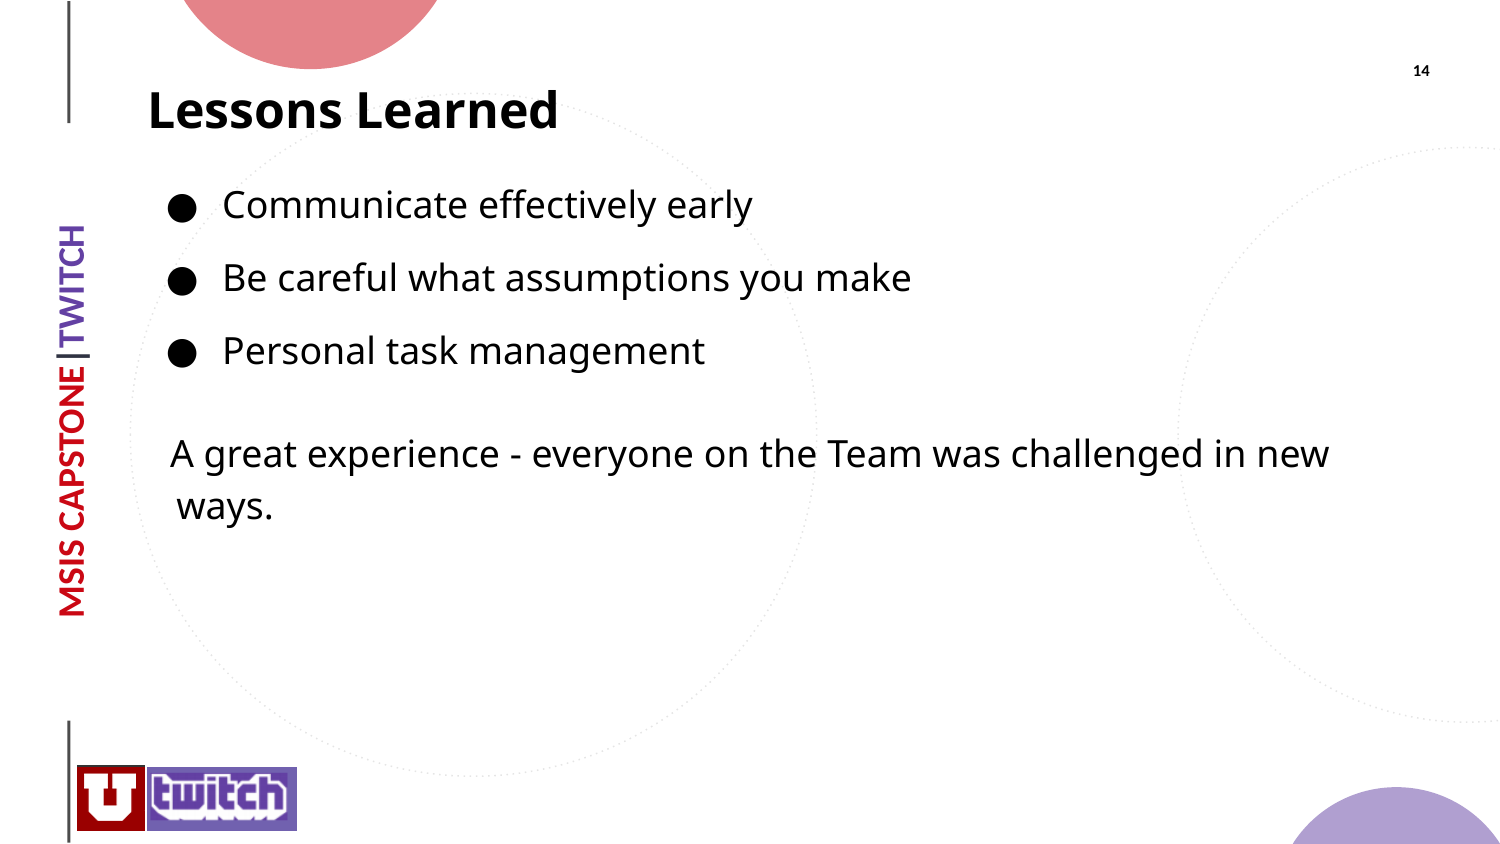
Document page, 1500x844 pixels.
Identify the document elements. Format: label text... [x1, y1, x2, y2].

picture [77, 765, 145, 831]
list Communicate effectively early Be careful what assumptions you make Personal task management A great experience - everyone on the Team was challenged in new ways. [135, 169, 1397, 726]
picture [147, 767, 297, 831]
title Lessons Learned [135, 68, 1397, 156]
